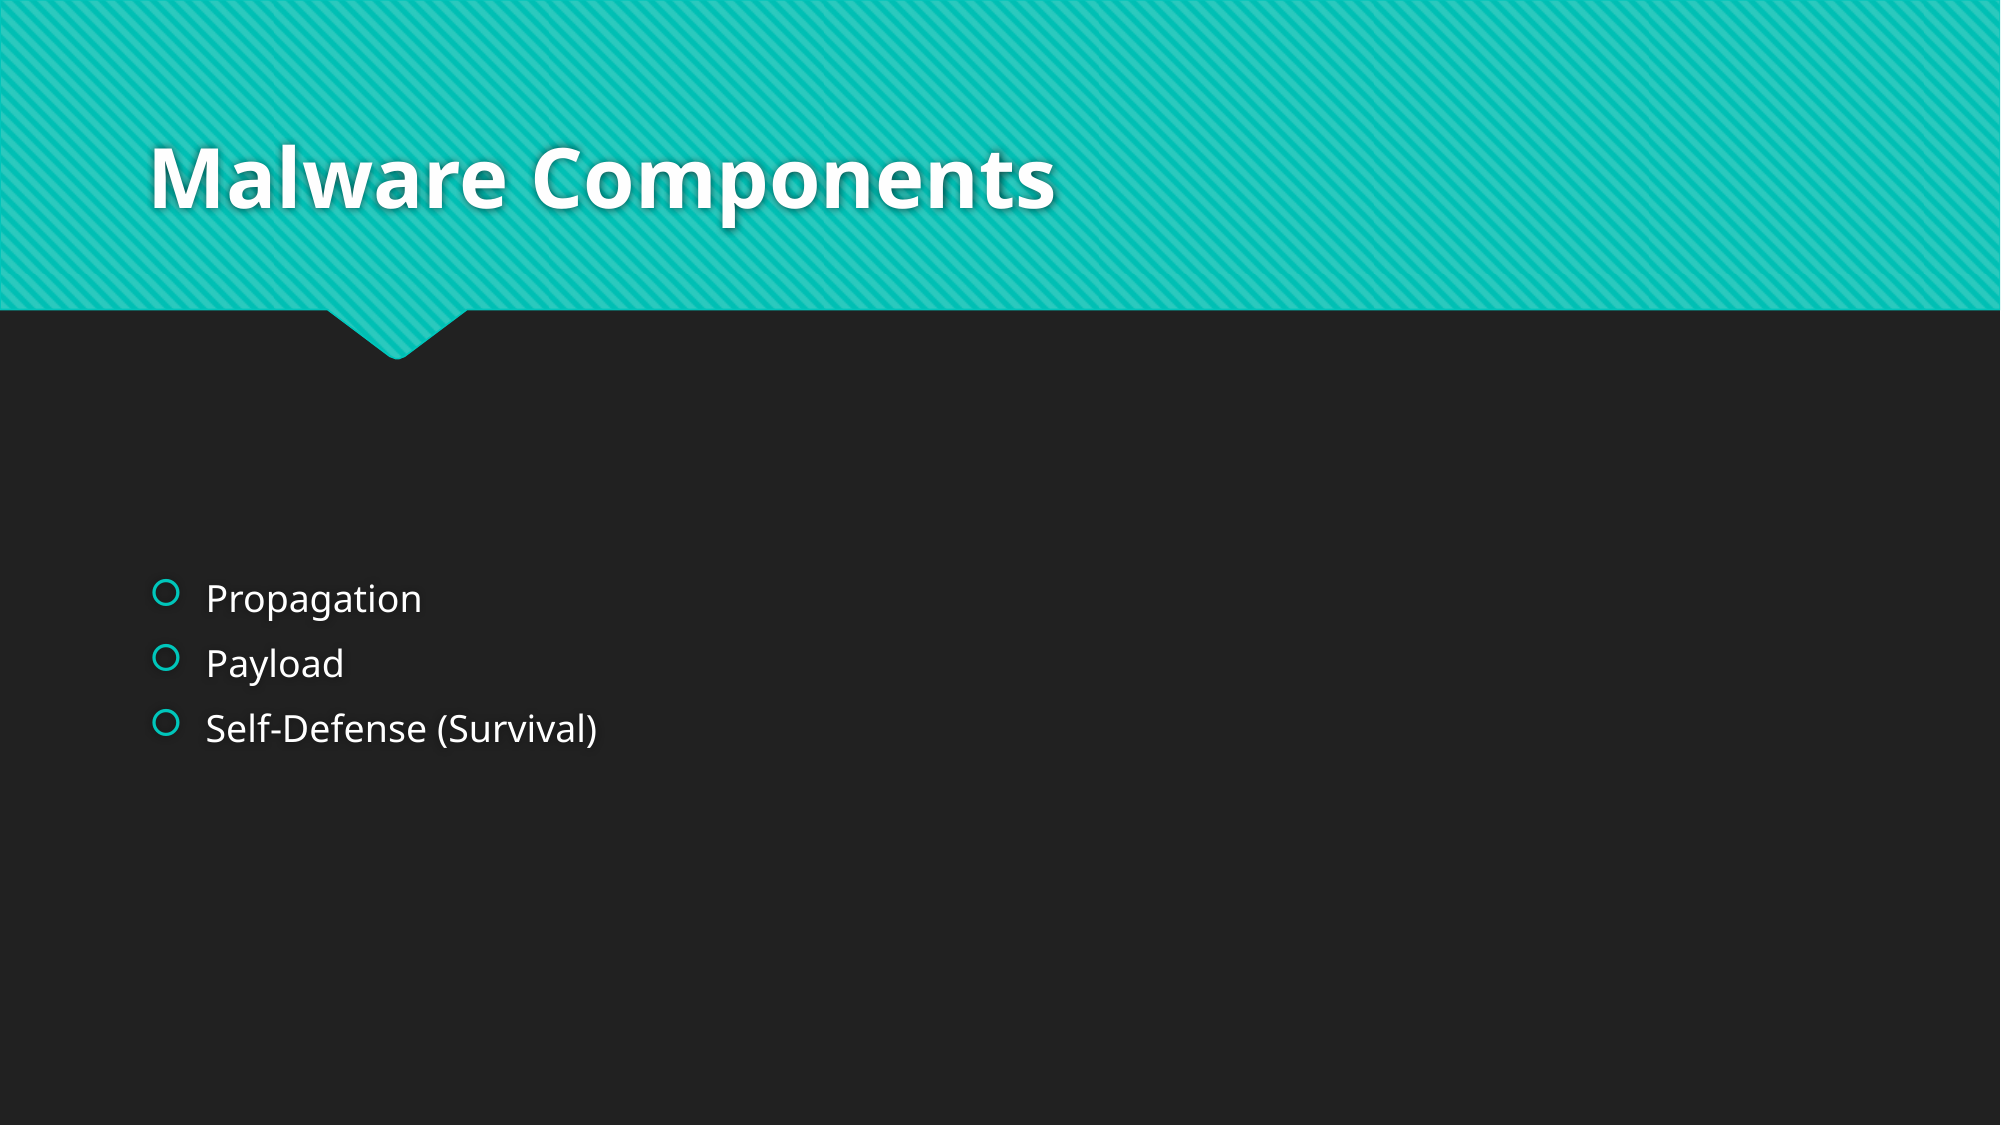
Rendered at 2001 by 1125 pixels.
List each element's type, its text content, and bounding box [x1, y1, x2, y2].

title Malware Components [132, 73, 1868, 233]
list Propagation Payload Self-Defense (Survival) [134, 364, 1866, 962]
